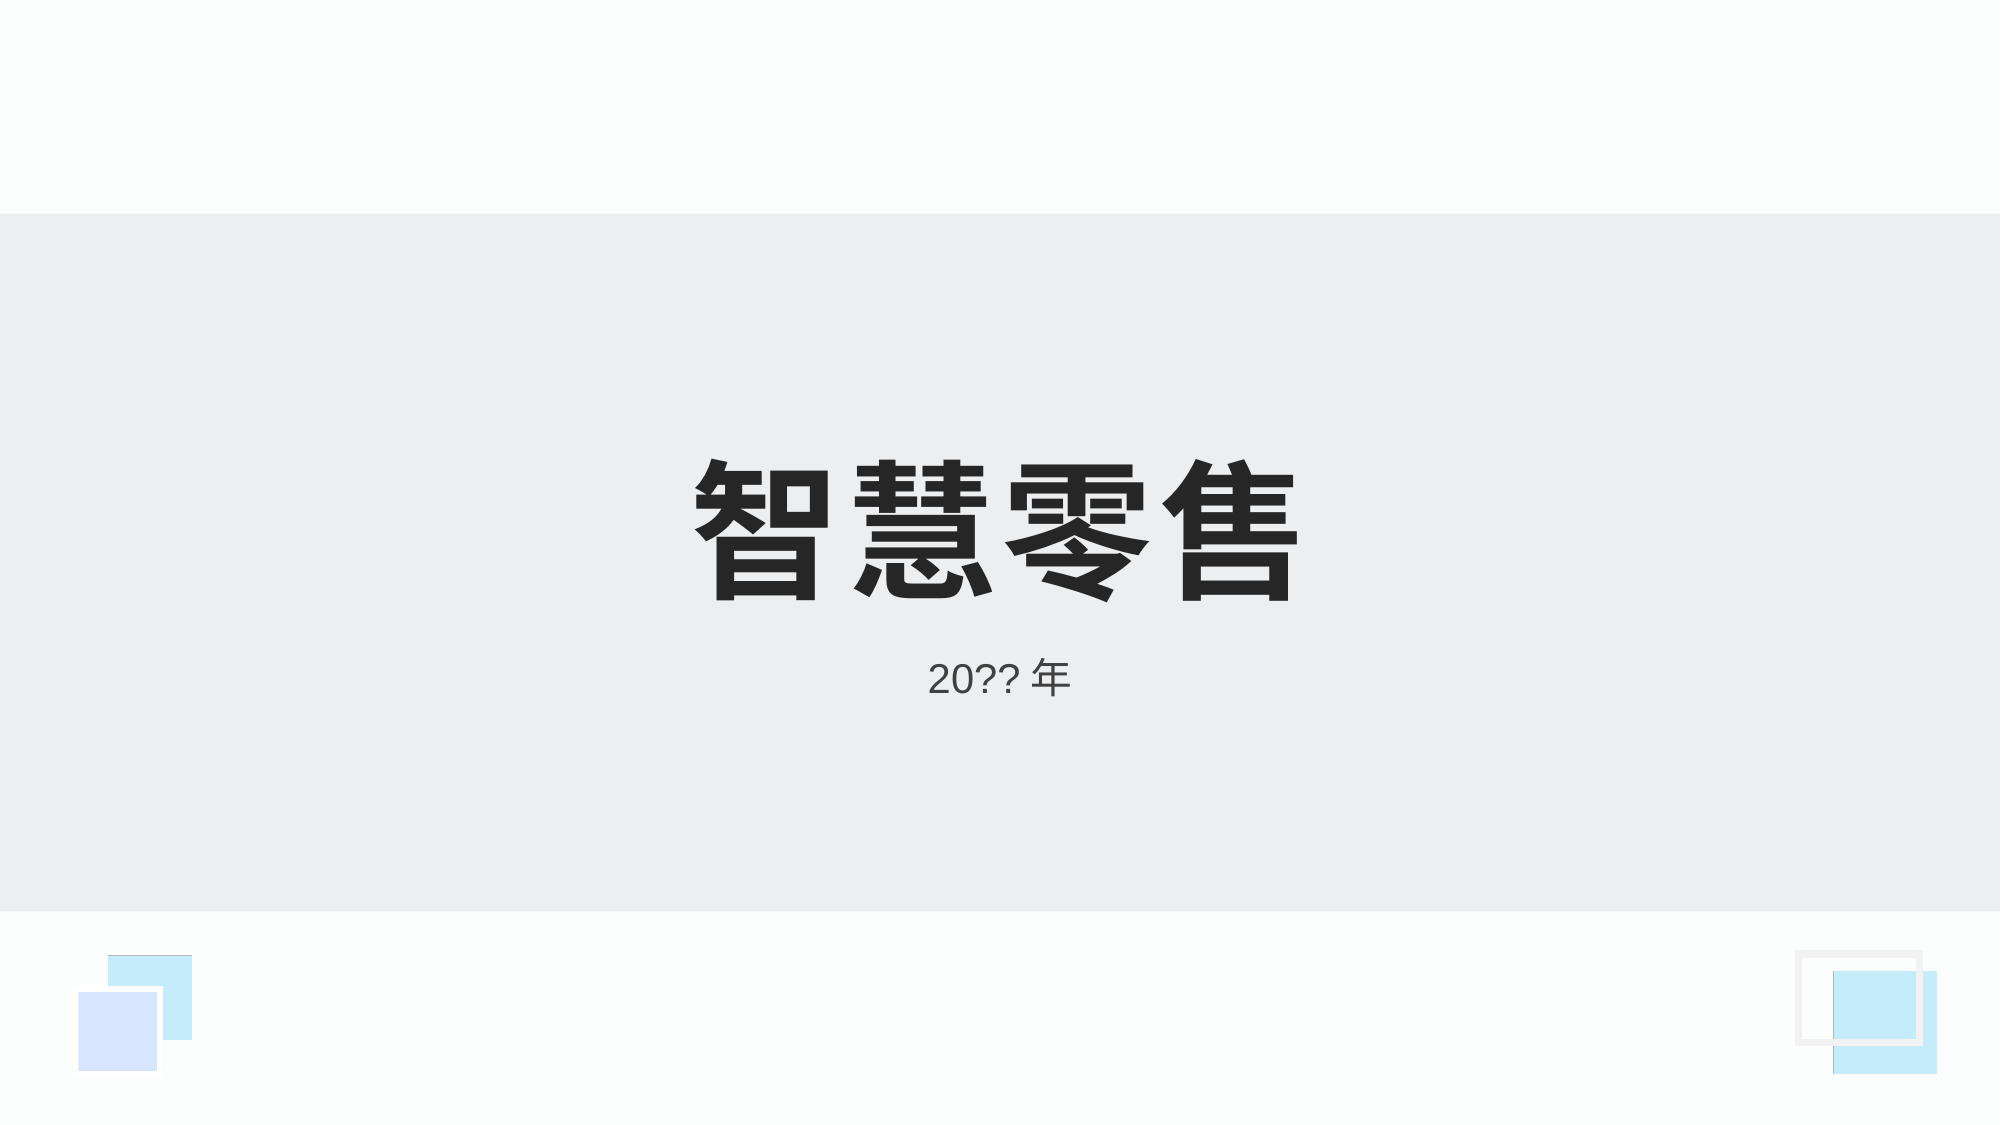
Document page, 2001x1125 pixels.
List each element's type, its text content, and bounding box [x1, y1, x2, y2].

text_box [0, 213, 2000, 912]
text_box 20??年 [246, 619, 1754, 711]
picture [1734, 902, 2000, 1125]
picture [0, 902, 266, 1125]
text_box 智慧零售 [246, 430, 1754, 619]
